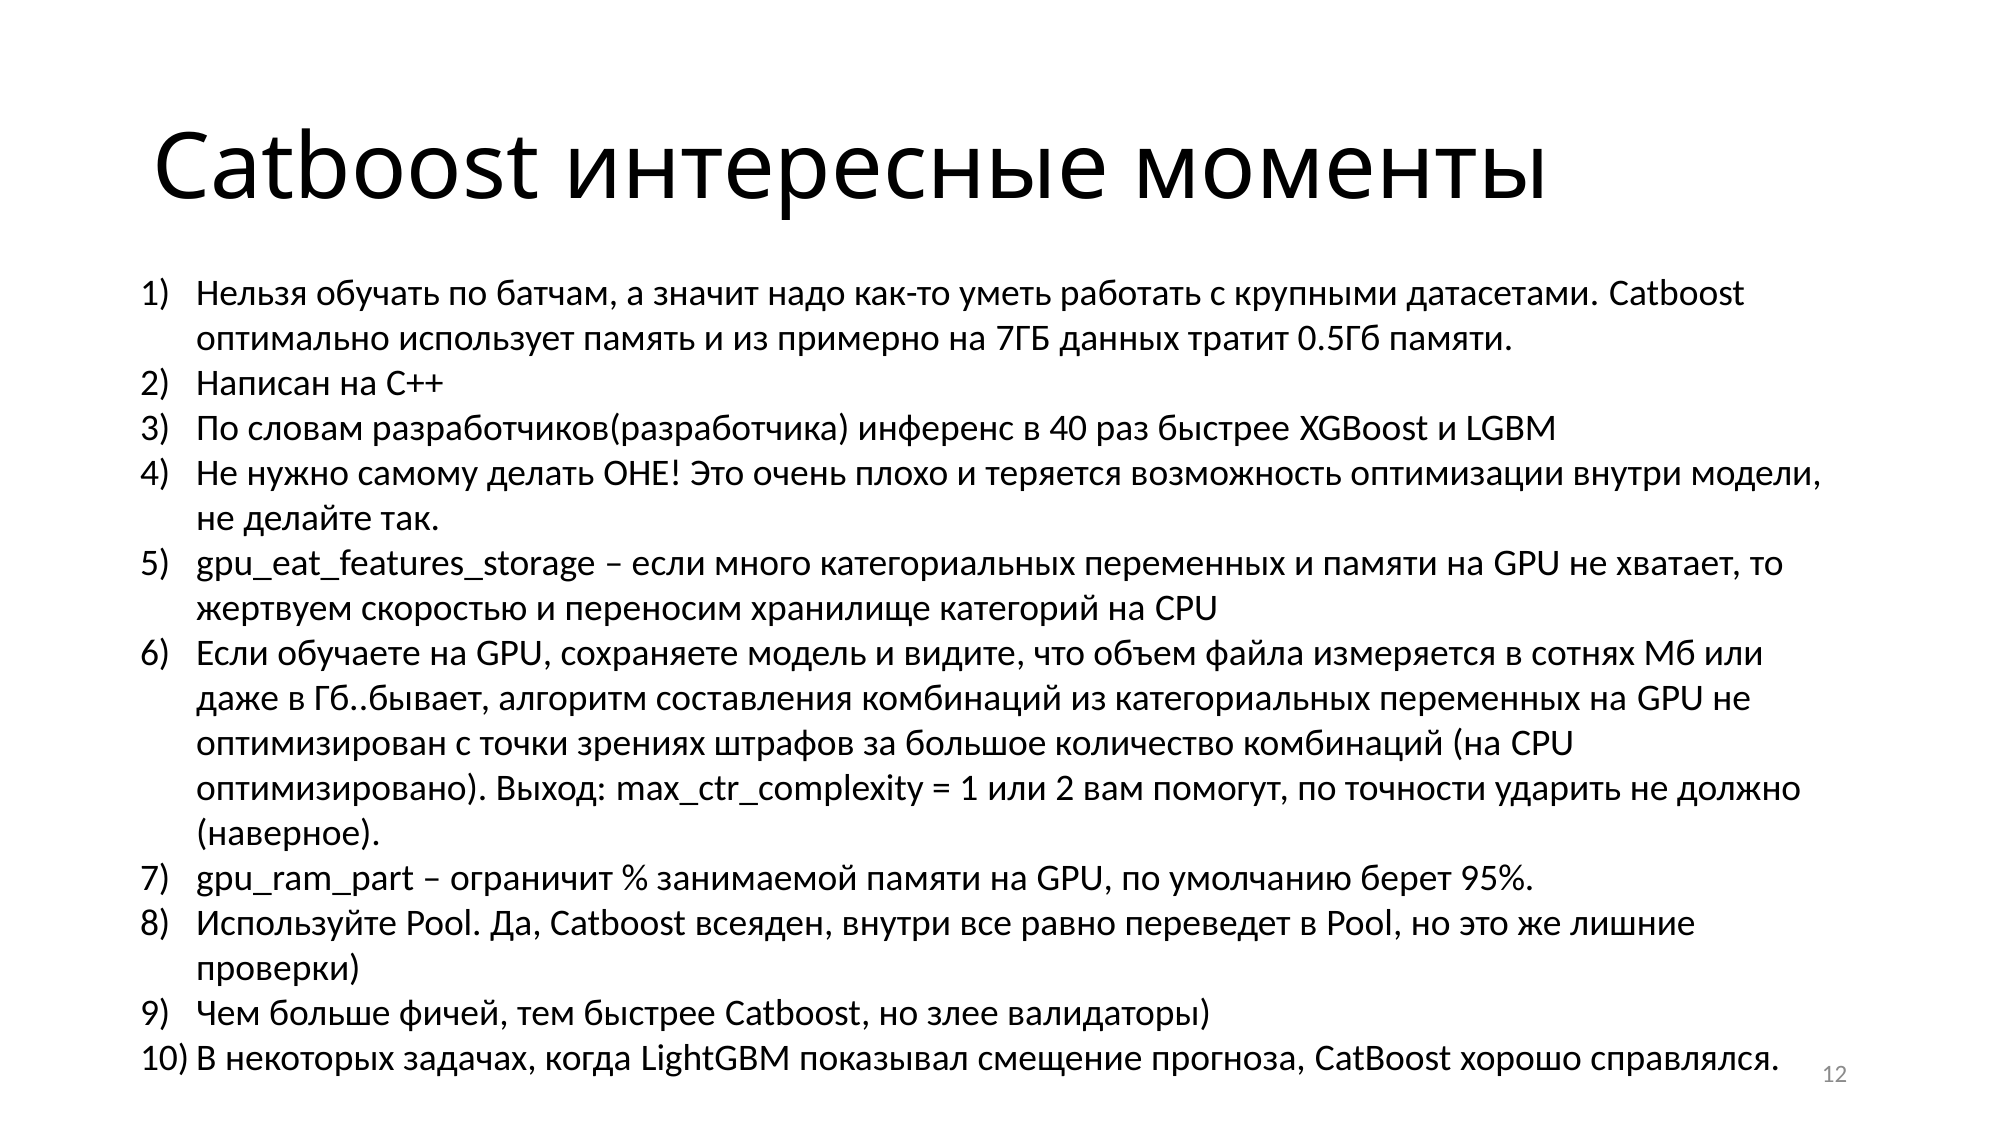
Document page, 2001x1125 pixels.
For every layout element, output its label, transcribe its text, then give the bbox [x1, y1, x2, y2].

text_box Нельзя обучать по батчам, а значит надо как-то уметь работать с крупными датасетами. Catboost оптимально использует память и из примерно на 7ГБ данных тратит 0.5Гб памяти. Написан на C++ По словам разработчиков(разработчика) инференс в 40 раз быстрее XGBoost и LGBM Не нужно самому делать OHE! Это очень плохо и теряется возможность оптимизации внутри модели, не делайте так. gpu_eat_features_storage – если много категориальных переменных и памяти на GPU не хватает, то жертвуем скоростью и переносим хранилище категорий на CPU Если обучаете на GPU, сохраняете модель и видите, что объем файла измеряется в сотнях Мб или даже в Гб..бывает, алгоритм составления комбинаций из категориальных переменных на GPU не оптимизирован с точки зрениях штрафов за большое количество комбинаций (на CPU оптимизировано). Выход: max_ctr_complexity = 1 или 2 вам помогут, по точности ударить не должно (наверное). gpu_ram_part – ограничит % занимаемой памяти на GPU, по умолчанию берет 95%. Используйте Pool. Да, Catboost всеяден, внутри все равно переведет в Pool, но это же лишние проверки) Чем больше фичей, тем быстрее Catboost, но злее валидаторы) В некоторых задачах, когда LightGBM показывал смещение прогноза, CatBoost хорошо справлялся. [125, 260, 1851, 1086]
title Catboost интересные моменты [137, 59, 1863, 278]
slide_number 12 [1412, 1042, 1863, 1103]
